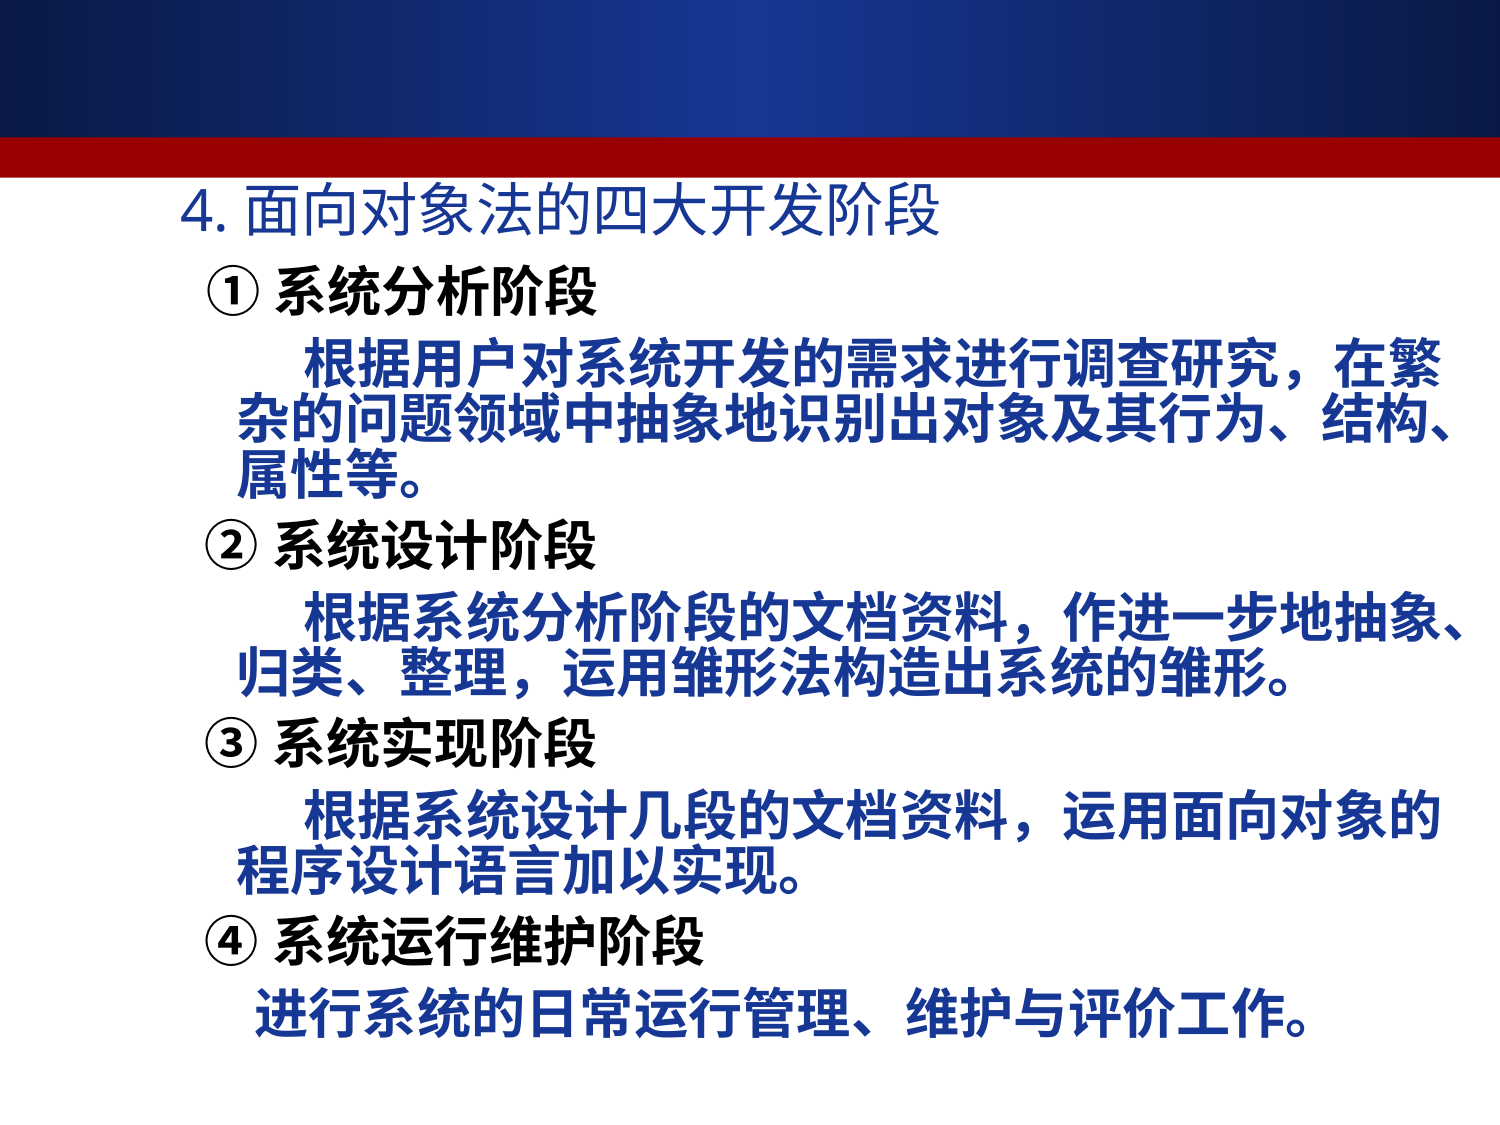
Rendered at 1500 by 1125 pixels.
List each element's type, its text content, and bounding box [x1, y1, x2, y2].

list 4.面向对象法的四大开发阶段 ①系统分析阶段 根据用户对系统开发的需求进行调查研究，在繁杂的问题领域中抽象地识别出对象及其行为、结构、属性等。 ②系统设计阶段 根据系统分析阶段的文档资料，作进一步地抽象、归类、整理，运用雏形法构造出系统的雏形。 ③系统实现阶段 根据系统设计几段的文档资料，运用面向对象的程序设计语言加以实现。 ④系统运行维护阶段 进行系统的日常运行管理、维护与评价工作。 [165, 148, 1471, 1125]
